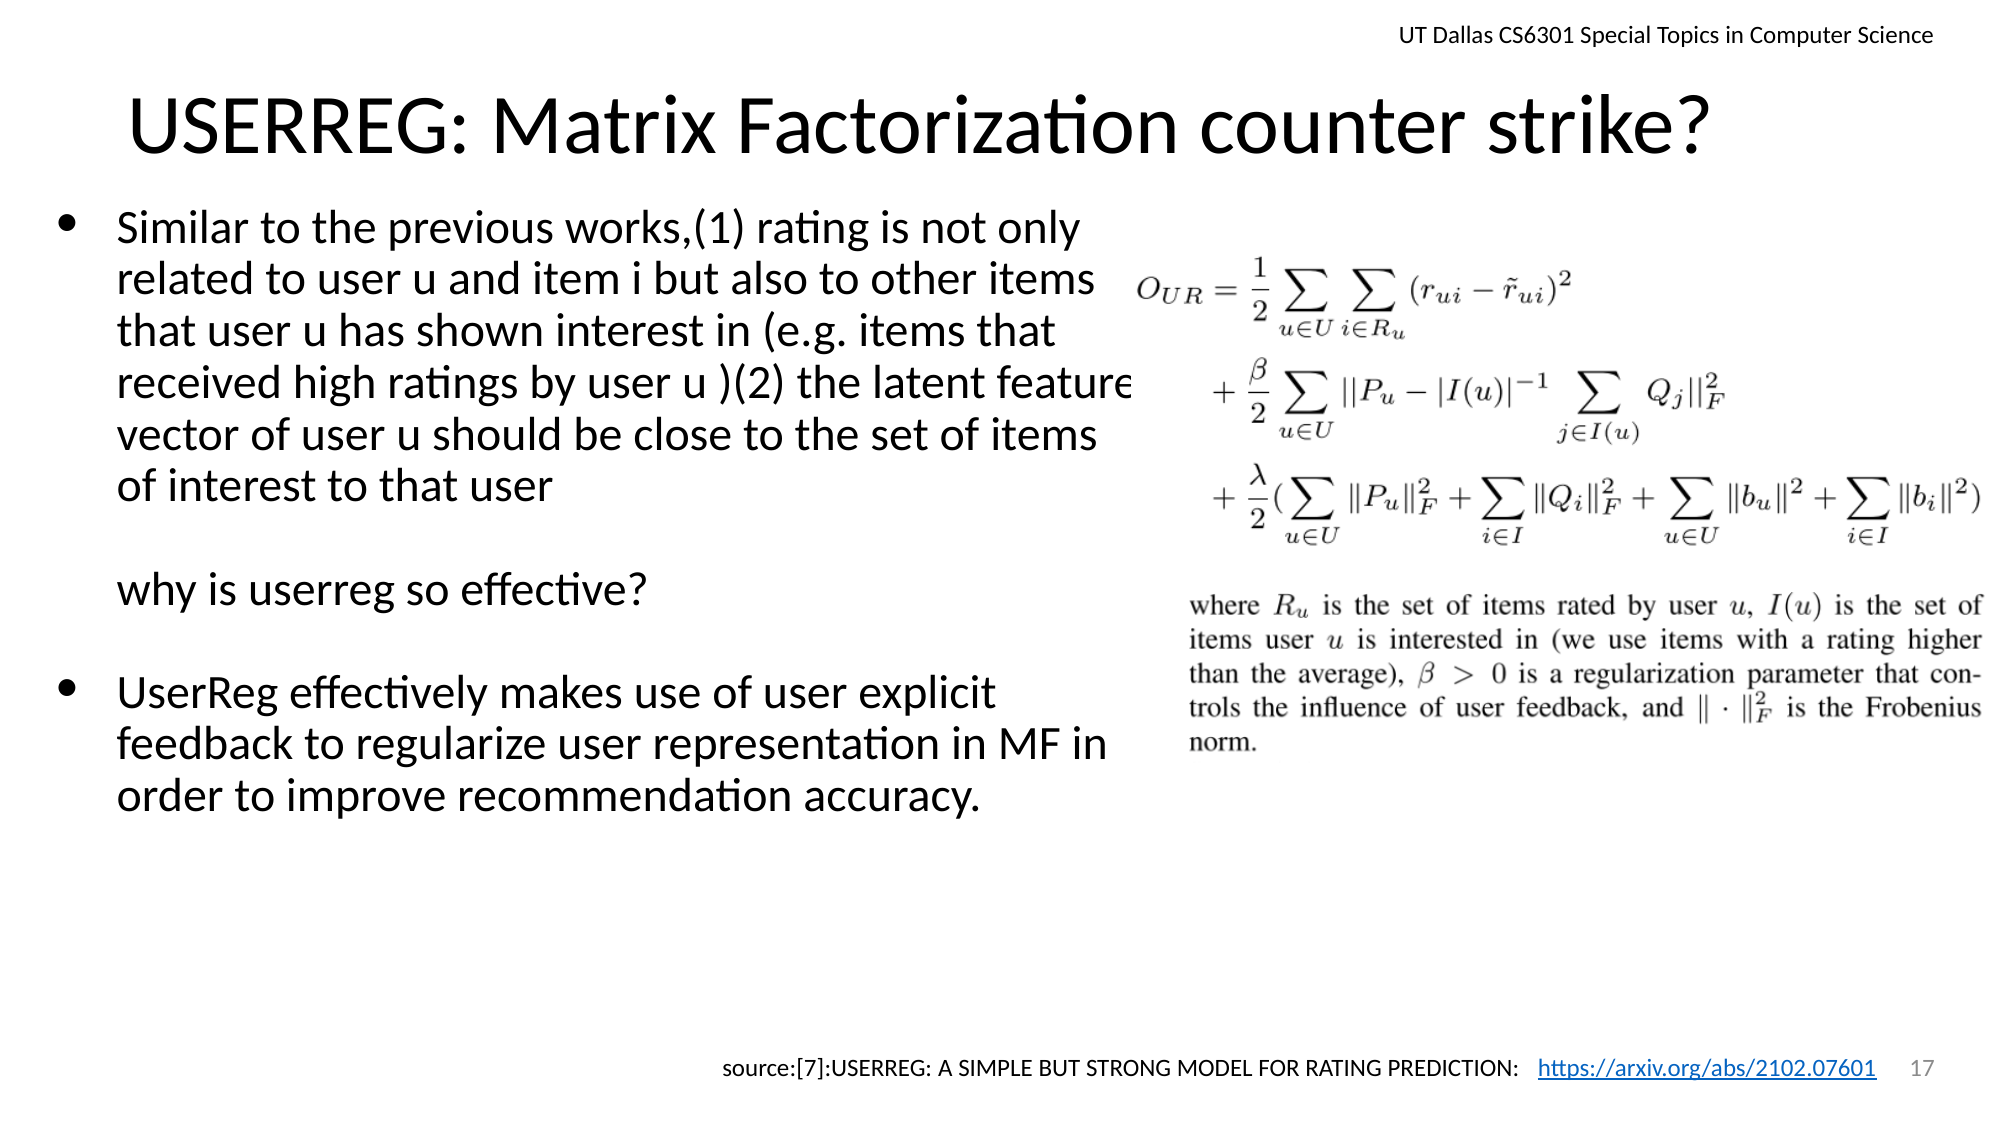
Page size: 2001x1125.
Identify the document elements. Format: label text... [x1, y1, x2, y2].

picture [1131, 252, 2000, 553]
text_box UT Dallas CS6301 Special Topics in Computer Science [900, 11, 1950, 56]
text_box ‹#› [1500, 1036, 1950, 1096]
picture [1186, 589, 1998, 767]
text_box Similar to the previous works,(1) rating is not only related to user u and item i but also to other items that user u has shown interest in (e.g. items that received high ratings by user u )(2) the latent feature vector of user u should be close to the set of items of interest to that user why is userreg so effective? UserReg effectively makes use of user explicit feedback to regularize user representation in MF in order to improve recommendation accuracy. [26, 194, 1156, 1038]
text_box source:[7]:USERREG: A SIMPLE BUT STRONG MODEL FOR RATING PREDICTION: https://arxiv.org/abs/2102.07601 [112, 1043, 1898, 1091]
text_box USERREG: Matrix Factorization counter strike? [112, 63, 1838, 189]
